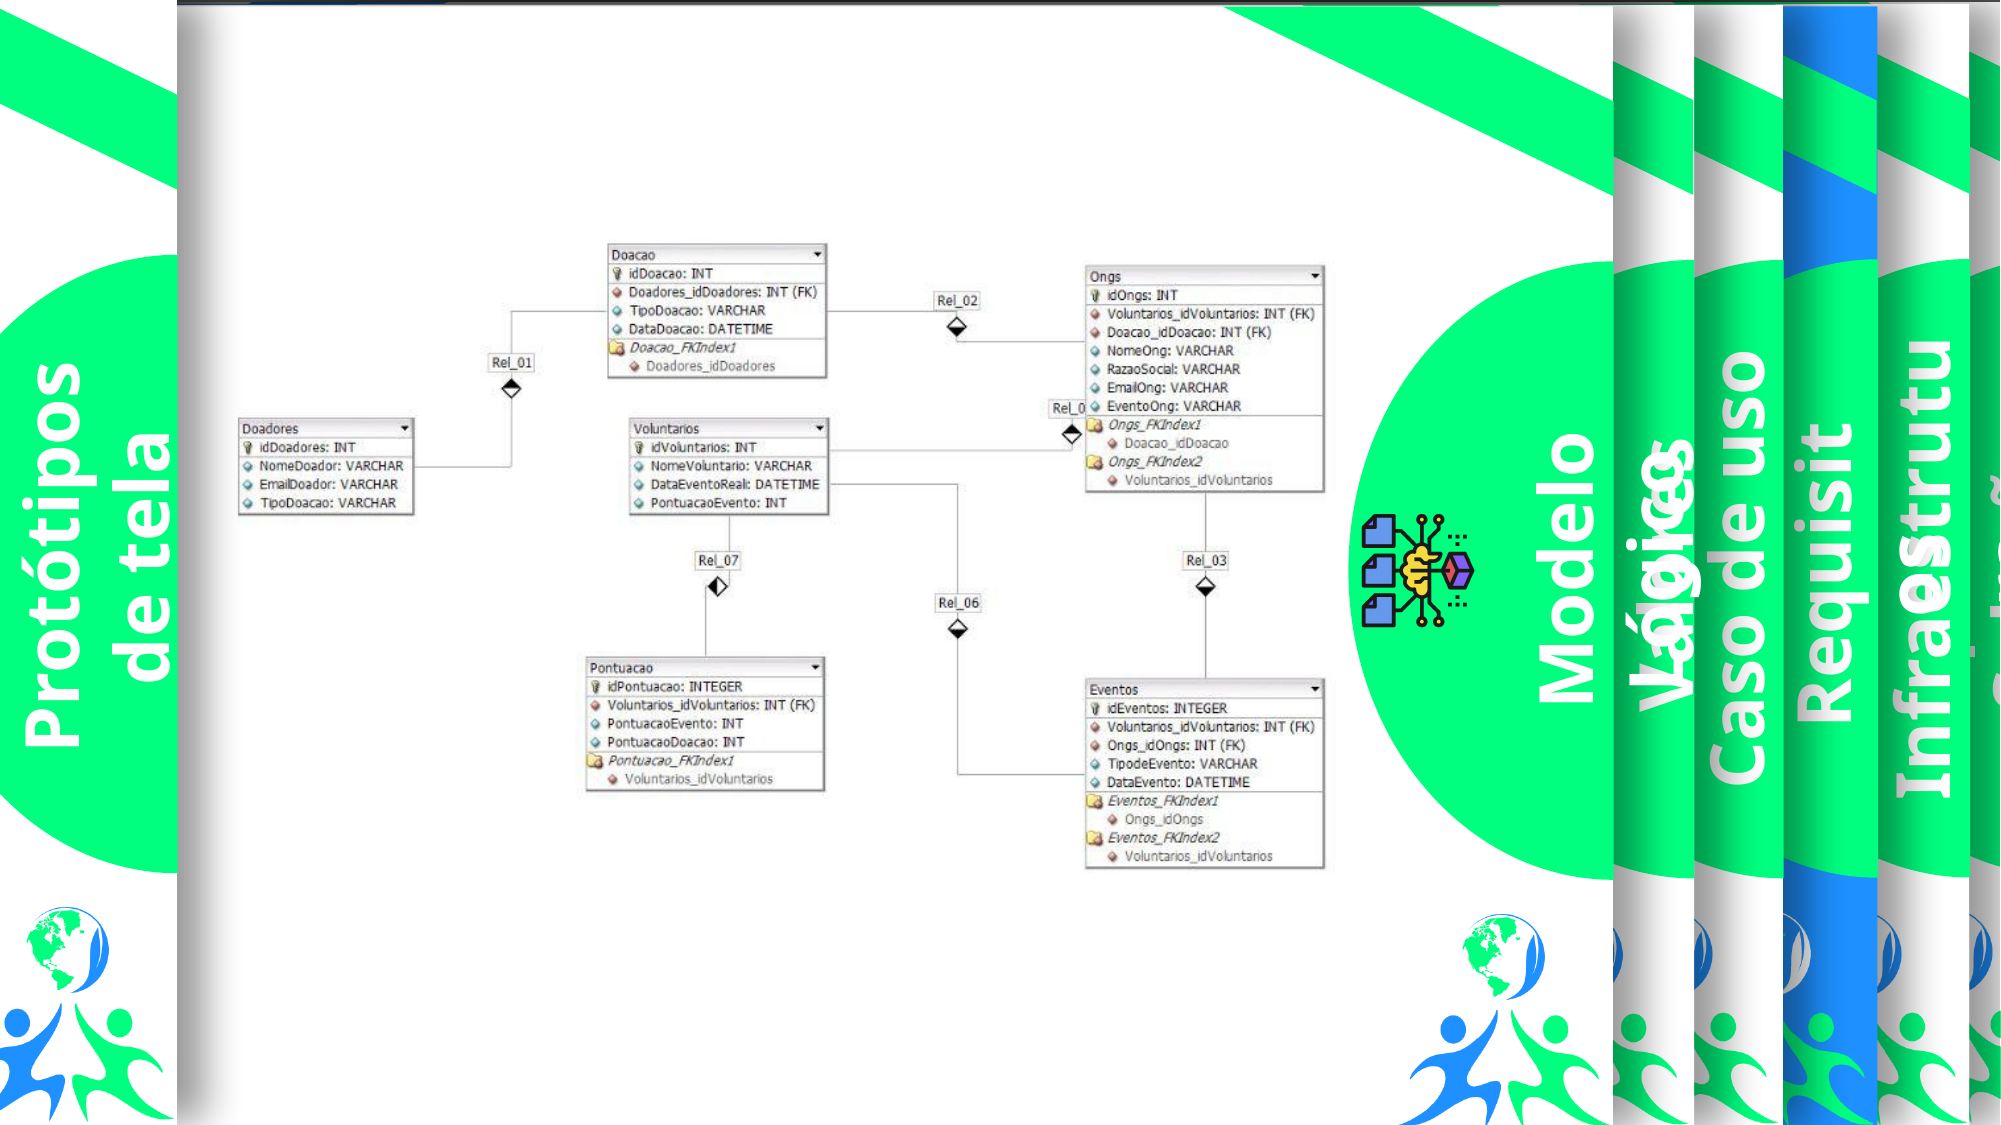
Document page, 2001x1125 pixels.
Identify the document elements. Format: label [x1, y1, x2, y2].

text_box [194, 5, 1719, 1125]
text_box [194, 2, 2000, 1125]
text_box [0, 0, 194, 1125]
text_box [194, 6, 1618, 1125]
text_box [1789, 4, 1974, 1125]
text_box [1789, 6, 1879, 1125]
text_box [194, 4, 1789, 1125]
